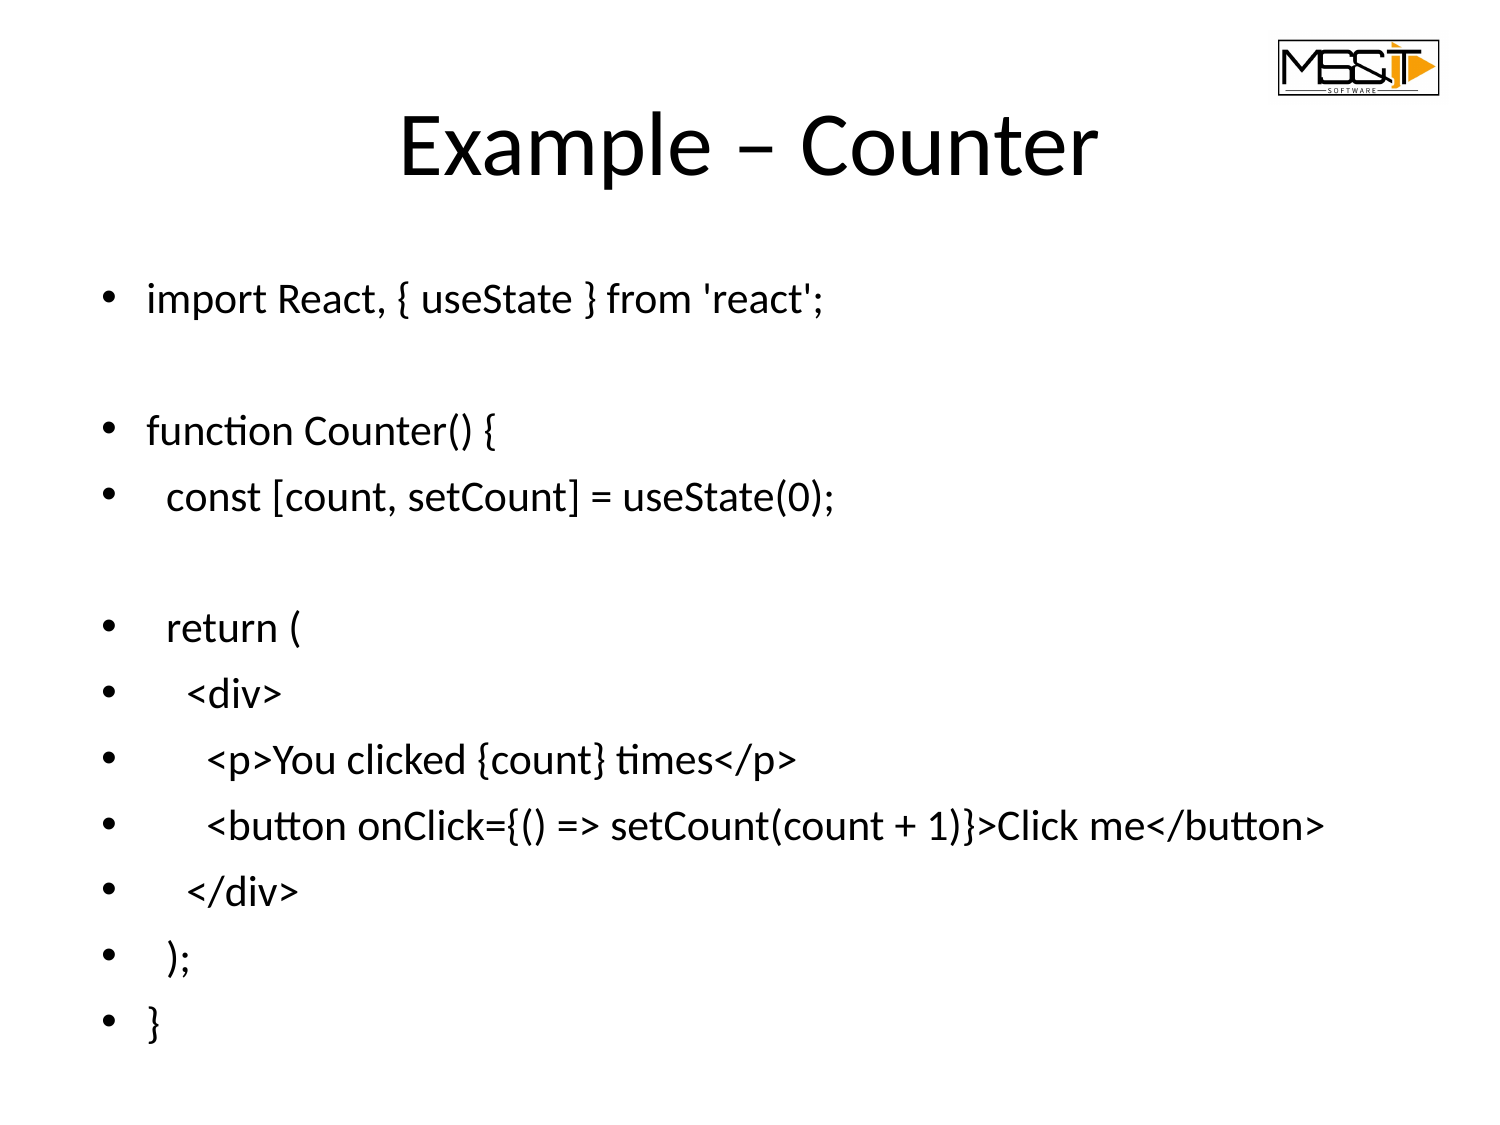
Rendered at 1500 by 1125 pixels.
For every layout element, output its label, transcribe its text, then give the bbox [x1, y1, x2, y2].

title Example – Counter [75, 45, 1425, 233]
list import React, { useState } from 'react'; function Counter() { const [count, setCount] = useState(0); return ( <div> <p>You clicked {count} times</p> <button onClick={() => setCount(count + 1)}>Click me</button> </div> ); } [75, 262, 1425, 1005]
picture [1268, 30, 1450, 106]
